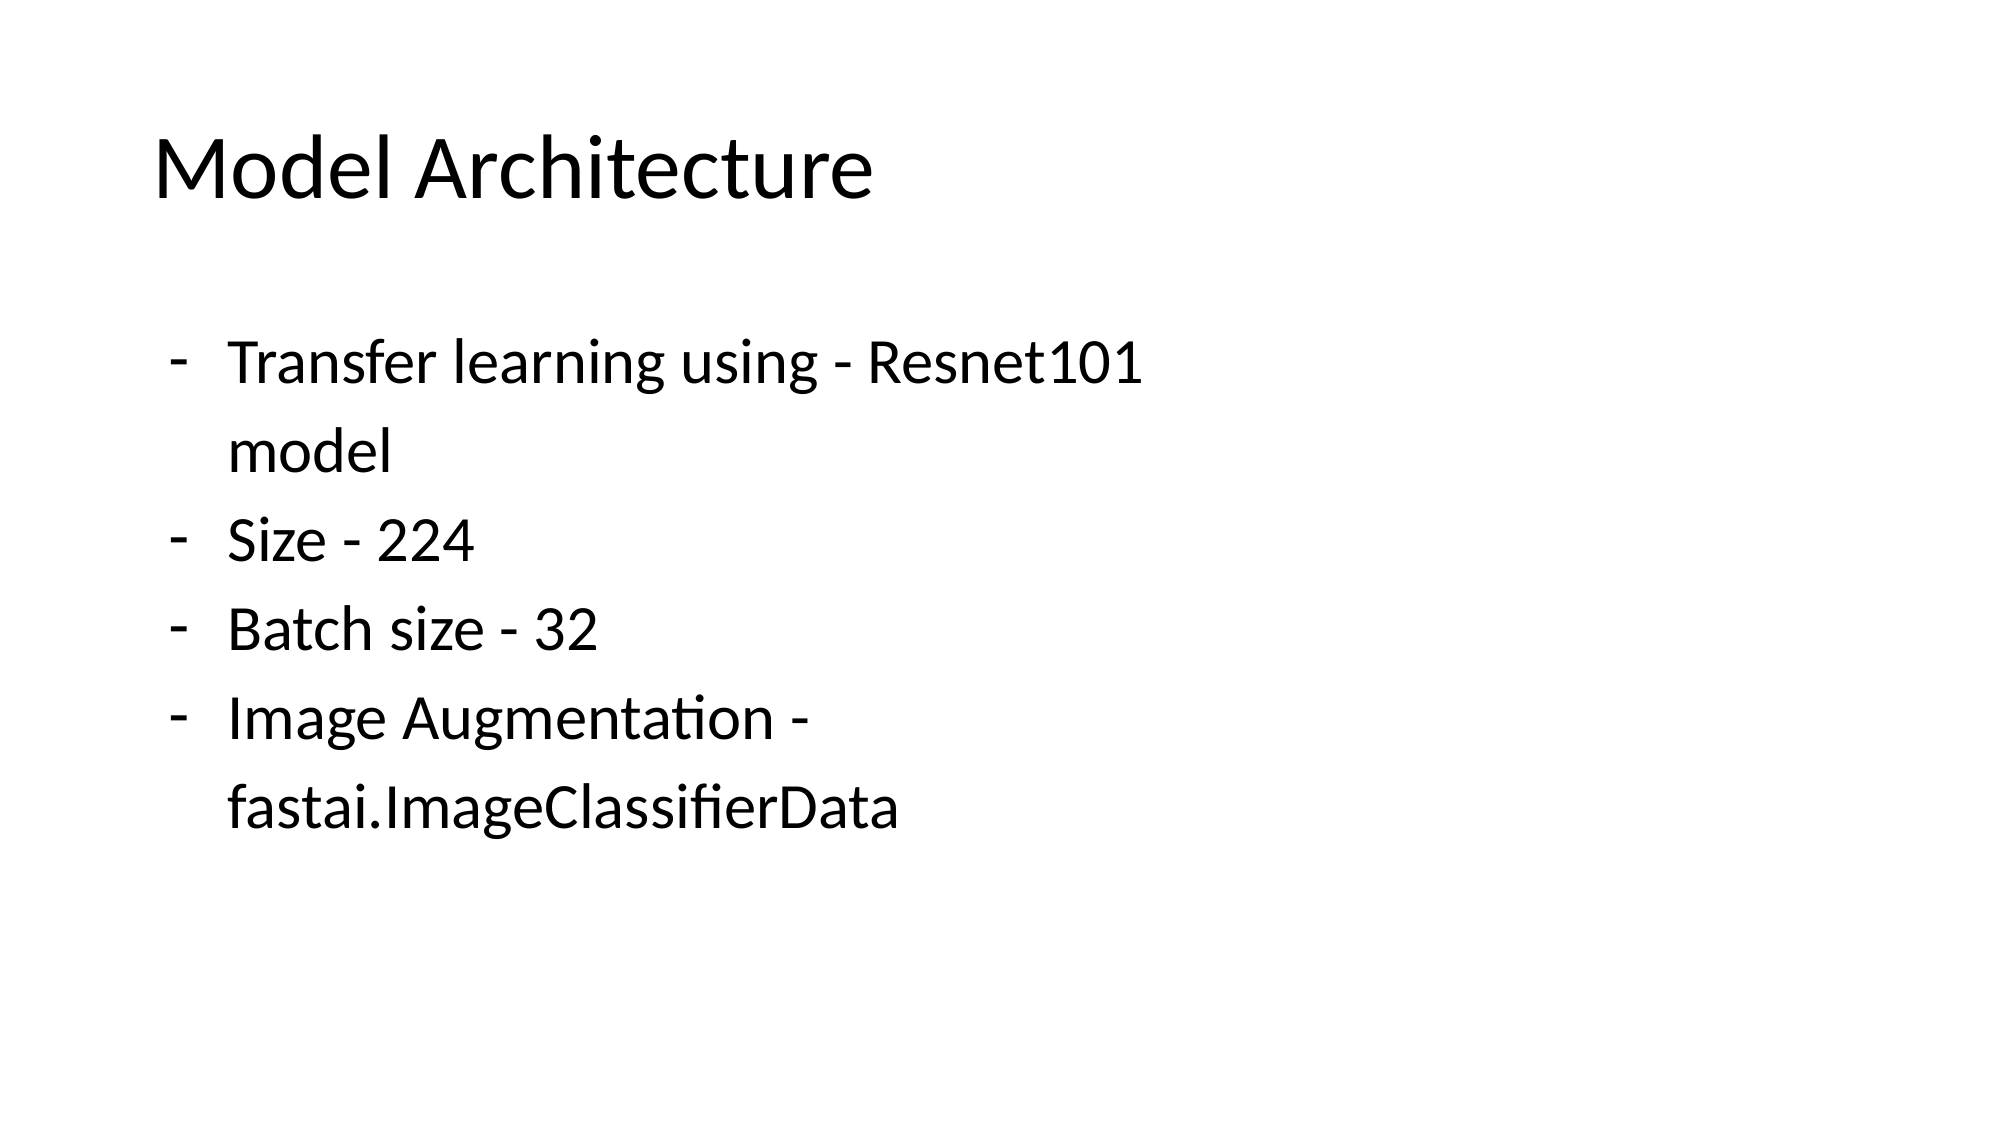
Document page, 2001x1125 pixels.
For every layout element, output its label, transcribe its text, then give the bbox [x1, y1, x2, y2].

title Model Architecture [137, 59, 1863, 278]
list Transfer learning using - Resnet101 model Size - 224 Batch size - 32 Image Augmentation - fastai.ImageClassifierData [137, 299, 1208, 1014]
